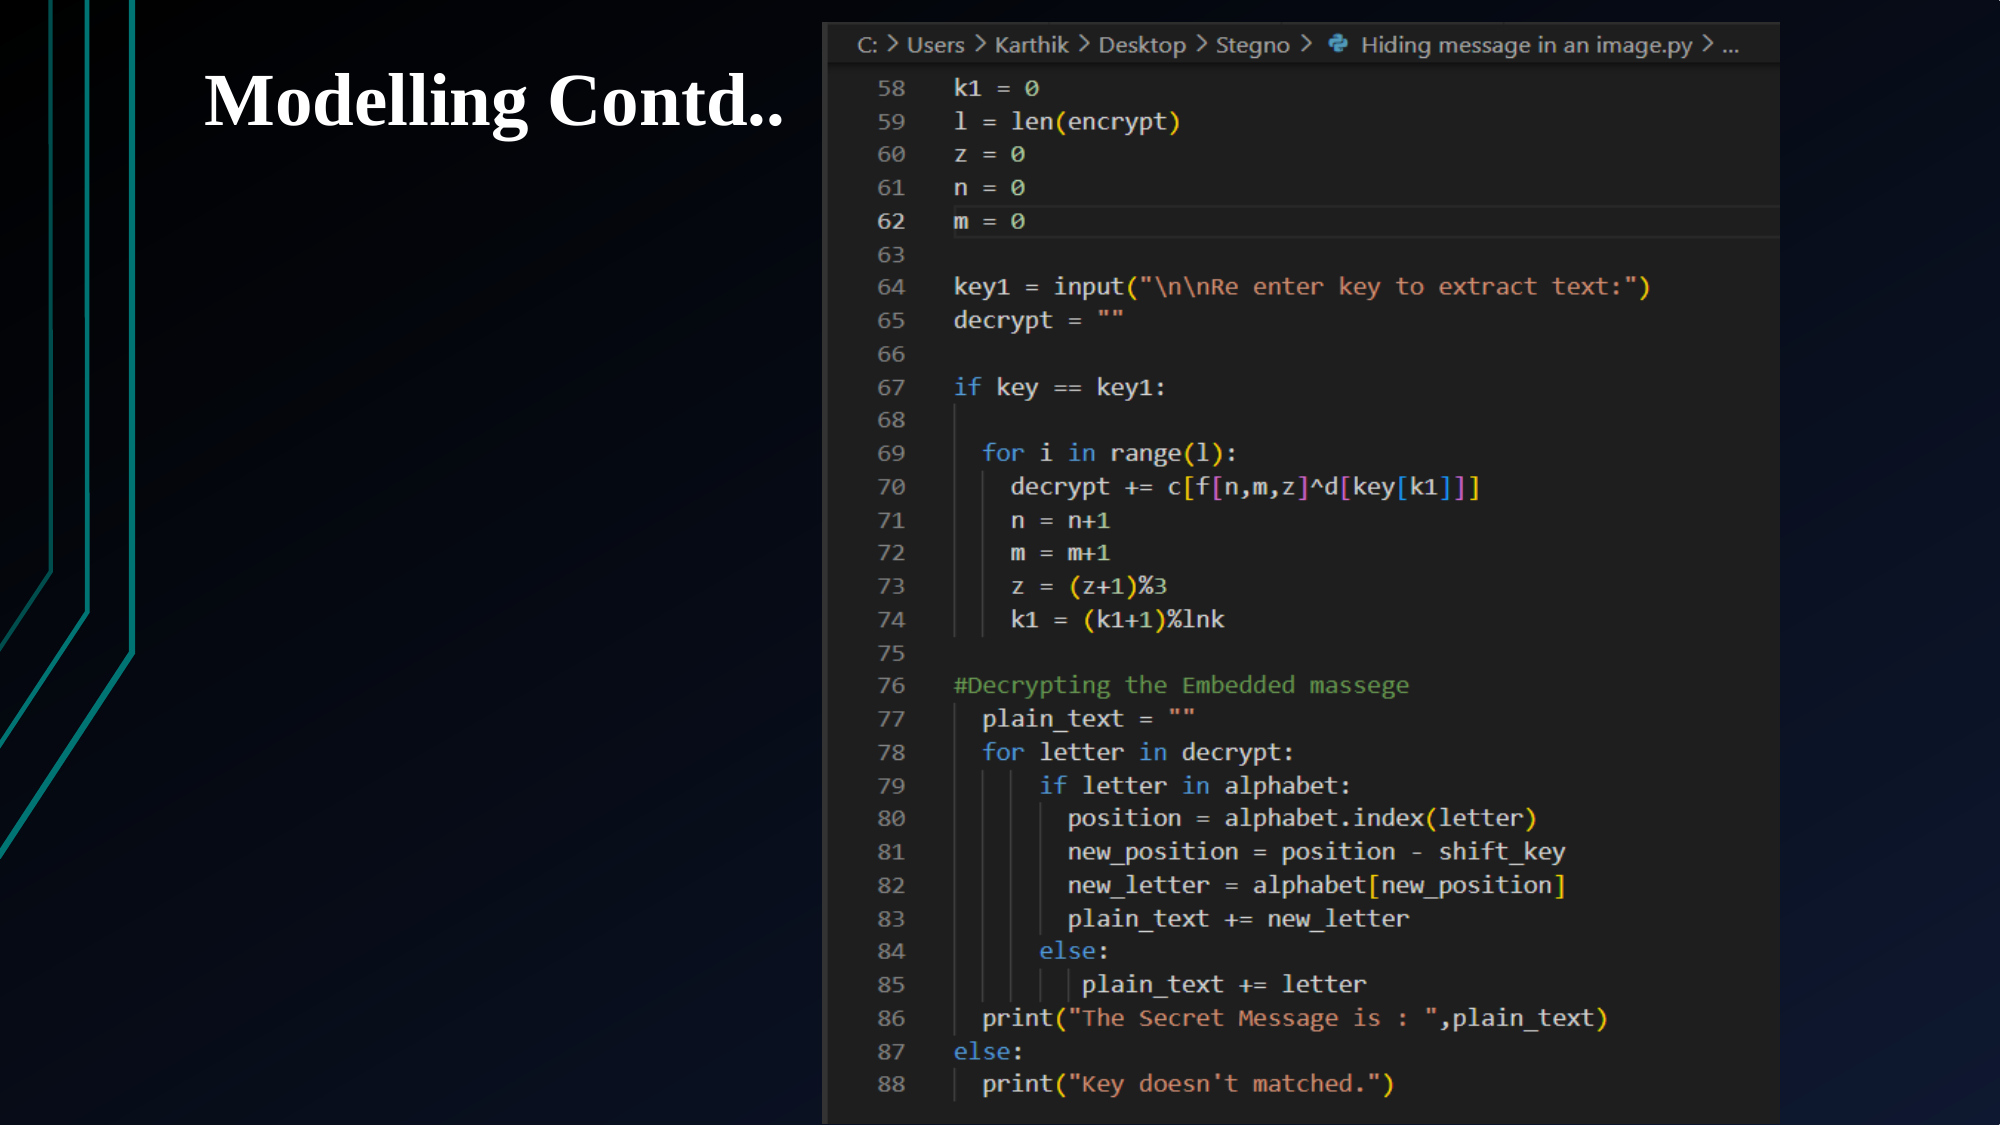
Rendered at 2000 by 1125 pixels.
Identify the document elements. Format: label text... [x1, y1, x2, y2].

title Modelling Contd.. [184, 30, 819, 152]
picture [822, 22, 1780, 1124]
